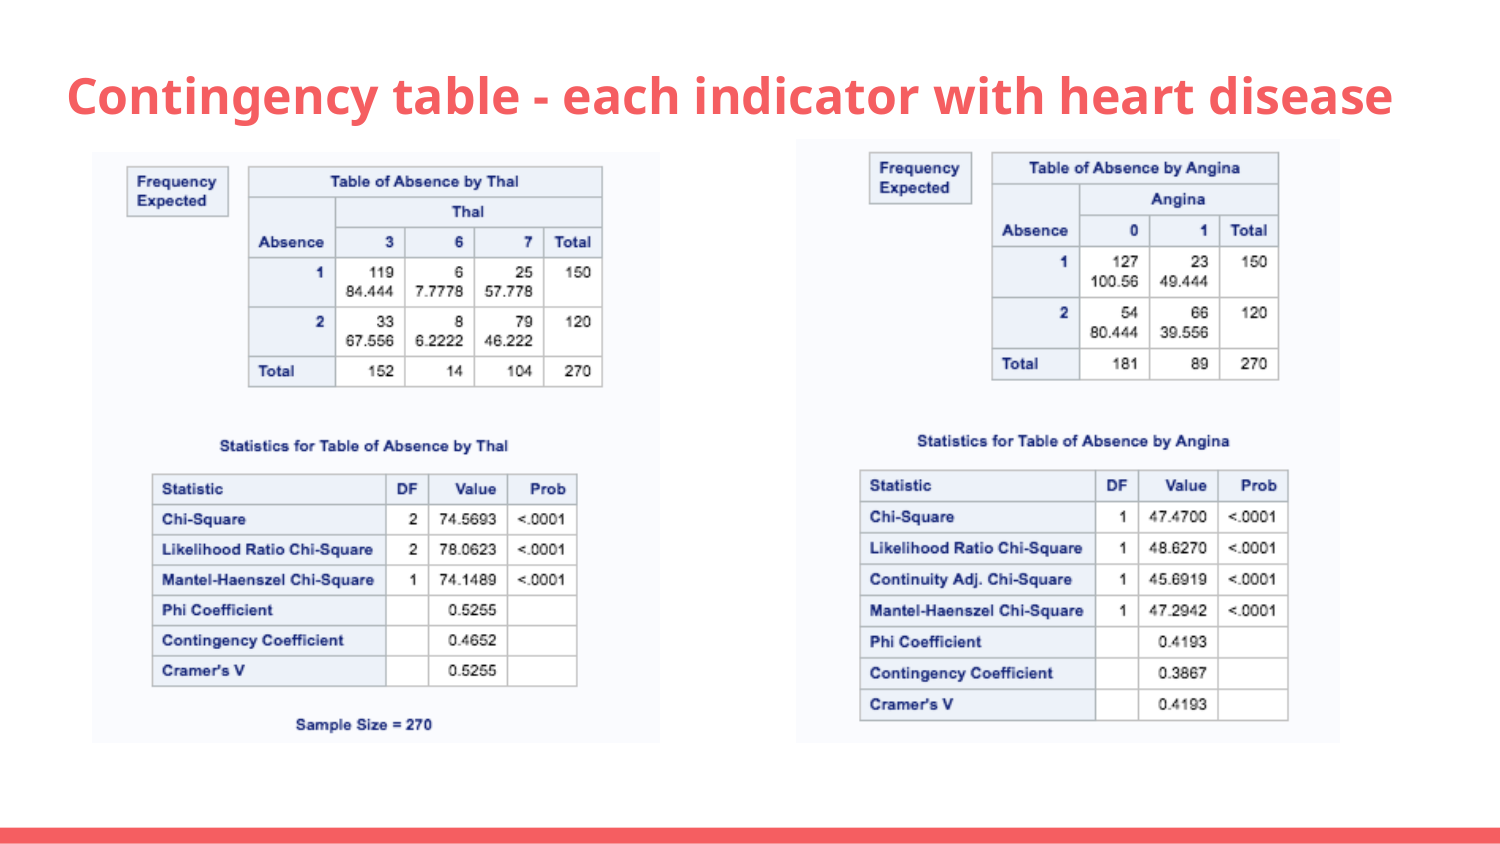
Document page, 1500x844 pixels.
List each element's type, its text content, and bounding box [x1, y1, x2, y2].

picture [796, 139, 1340, 743]
picture [91, 152, 661, 743]
title Contingency table - each indicator with heart disease [51, 49, 1449, 153]
